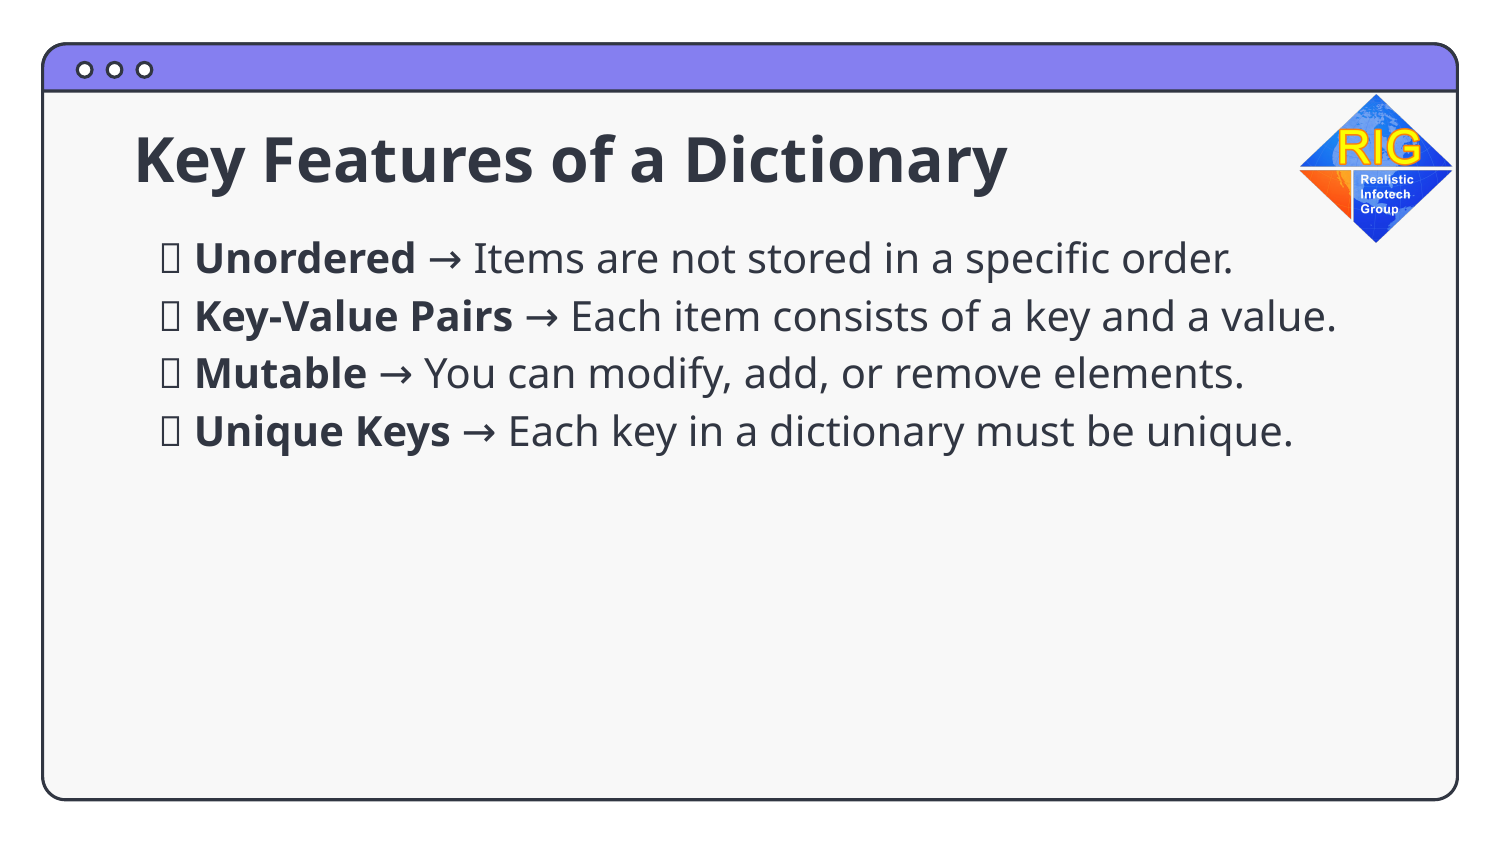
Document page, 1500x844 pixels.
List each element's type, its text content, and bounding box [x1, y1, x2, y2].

list ✅ Unordered → Items are not stored in a specific order. ✅ Key-Value Pairs → Each item consists of a key and a value. ✅ Mutable → You can modify, add, or remove elements. ✅ Unique Keys → Each key in a dictionary must be unique. [118, 209, 1415, 653]
picture [1299, 92, 1453, 246]
title Key Features of a Dictionary [118, 93, 1296, 188]
